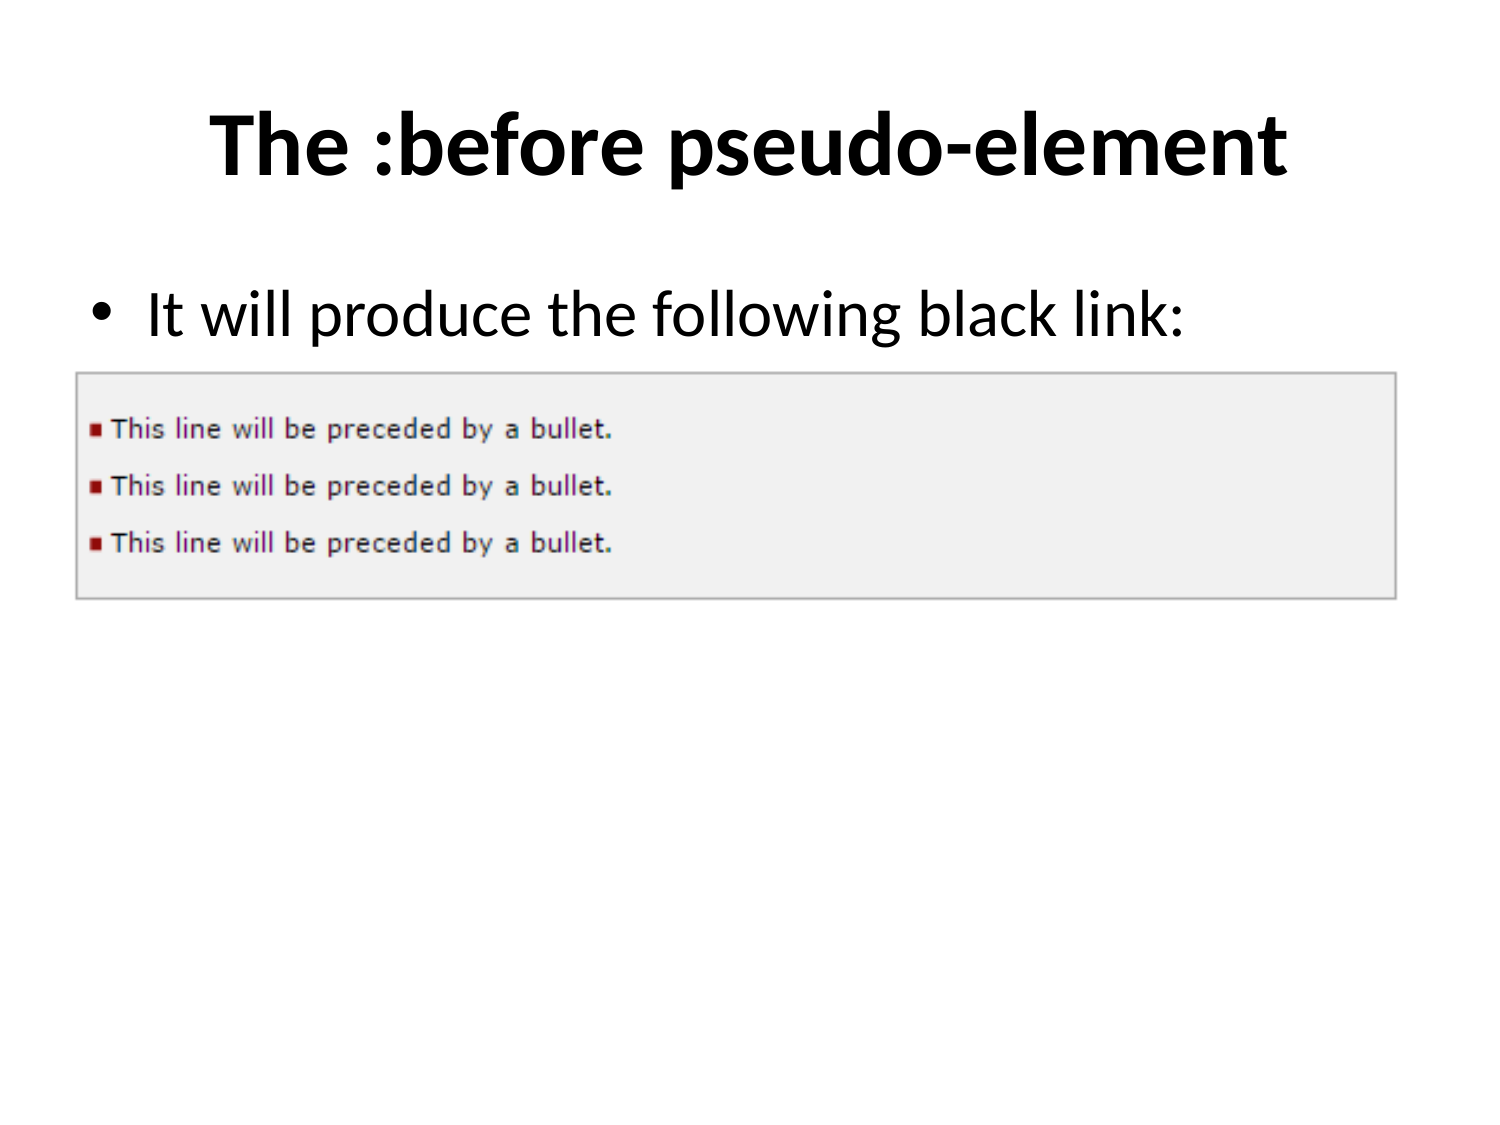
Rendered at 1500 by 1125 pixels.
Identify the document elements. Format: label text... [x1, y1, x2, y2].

title The :before pseudo-element [75, 45, 1425, 233]
picture [69, 363, 1407, 610]
list It will produce the following black link: [75, 262, 1425, 1005]
